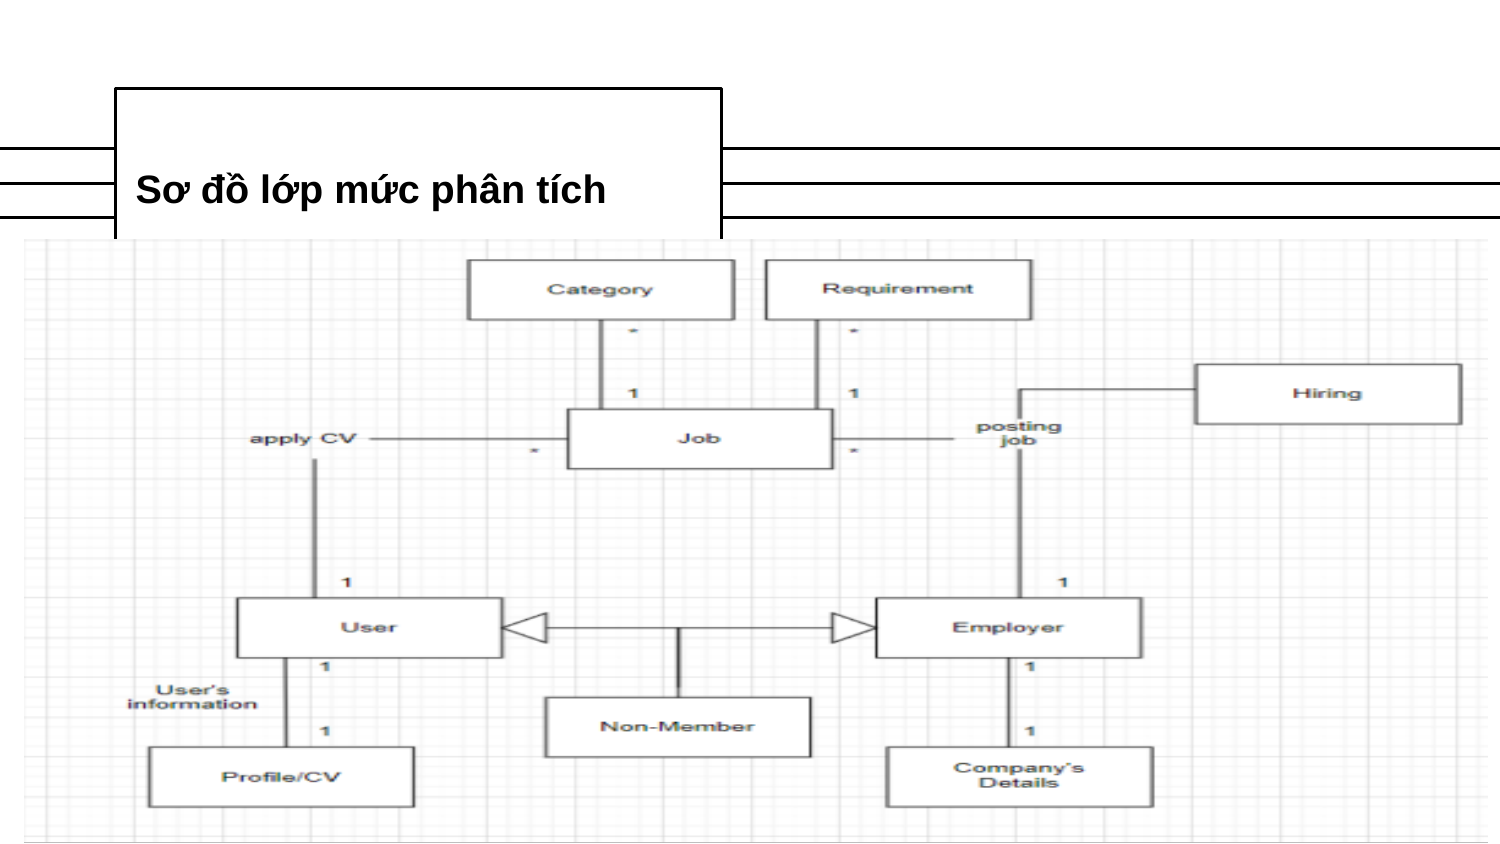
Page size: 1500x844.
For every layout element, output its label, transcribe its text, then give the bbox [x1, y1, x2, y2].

title Sơ đồ lớp mức phân tích [120, 94, 727, 227]
picture [24, 239, 1488, 844]
